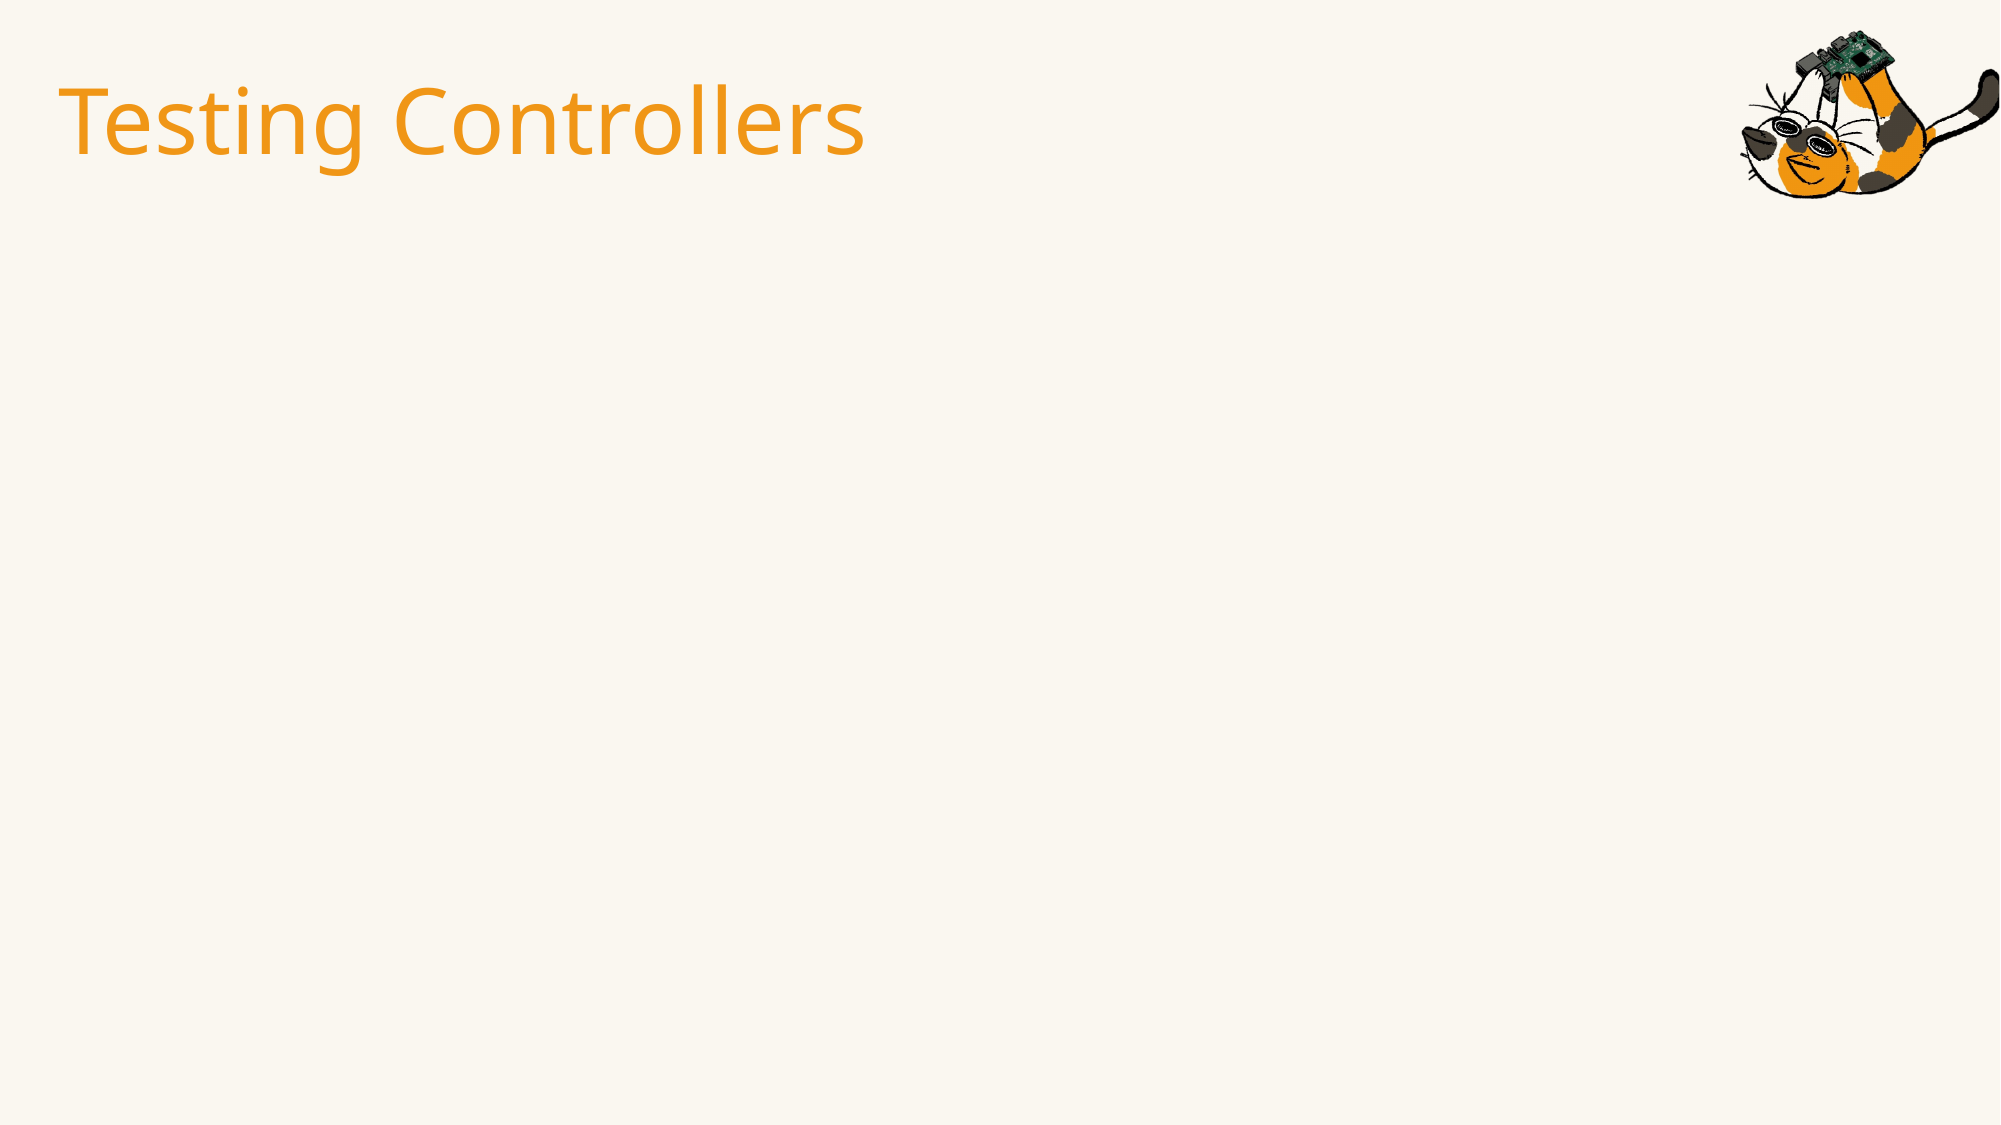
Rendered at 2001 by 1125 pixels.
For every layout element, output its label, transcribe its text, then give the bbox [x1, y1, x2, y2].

picture [1729, 0, 2000, 218]
title Testing Controllers [43, 16, 1730, 234]
